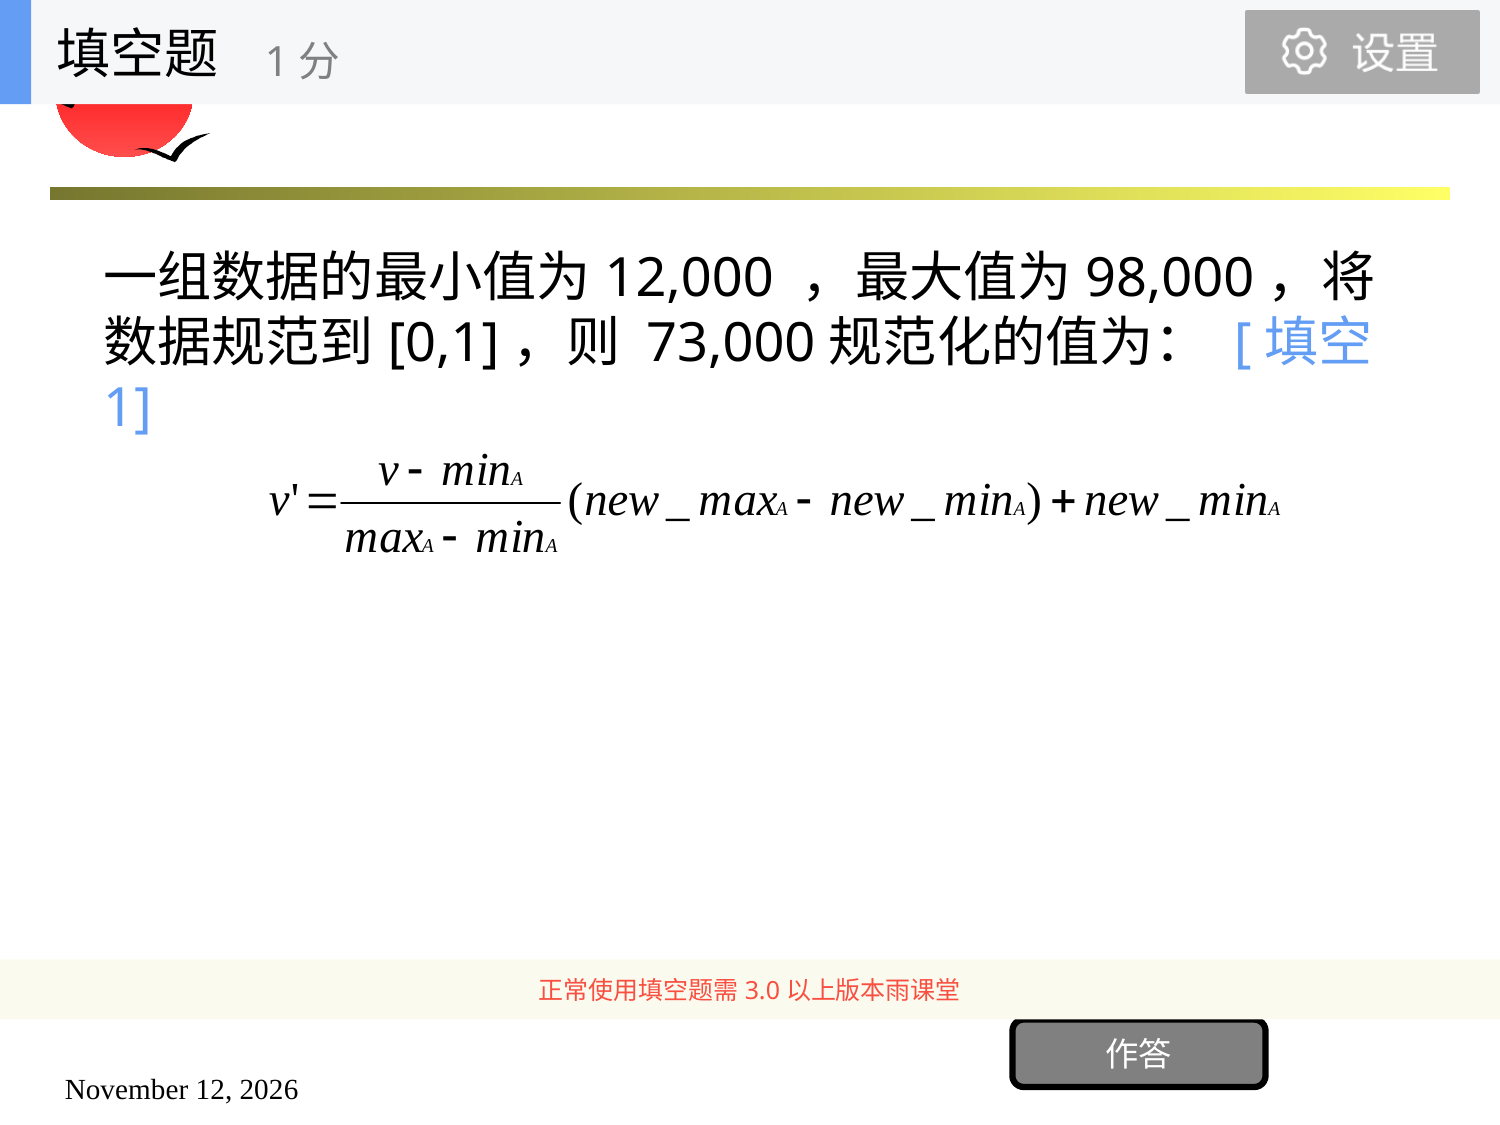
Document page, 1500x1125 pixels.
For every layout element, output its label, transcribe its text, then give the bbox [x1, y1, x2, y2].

text_box 作答 [1011, 1020, 1267, 1089]
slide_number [49, 1037, 463, 1113]
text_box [0, 0, 1500, 105]
text_box 一组数据的最小值为12,000 ，最大值为98,000，将数据规范到[0,1]，则 73,000规范化的值为： [填空1] [88, 163, 1400, 516]
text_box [262, 440, 1288, 563]
picture [1245, 10, 1480, 94]
text_box 正常使用填空题需3.0以上版本雨课堂 [0, 958, 1500, 1020]
